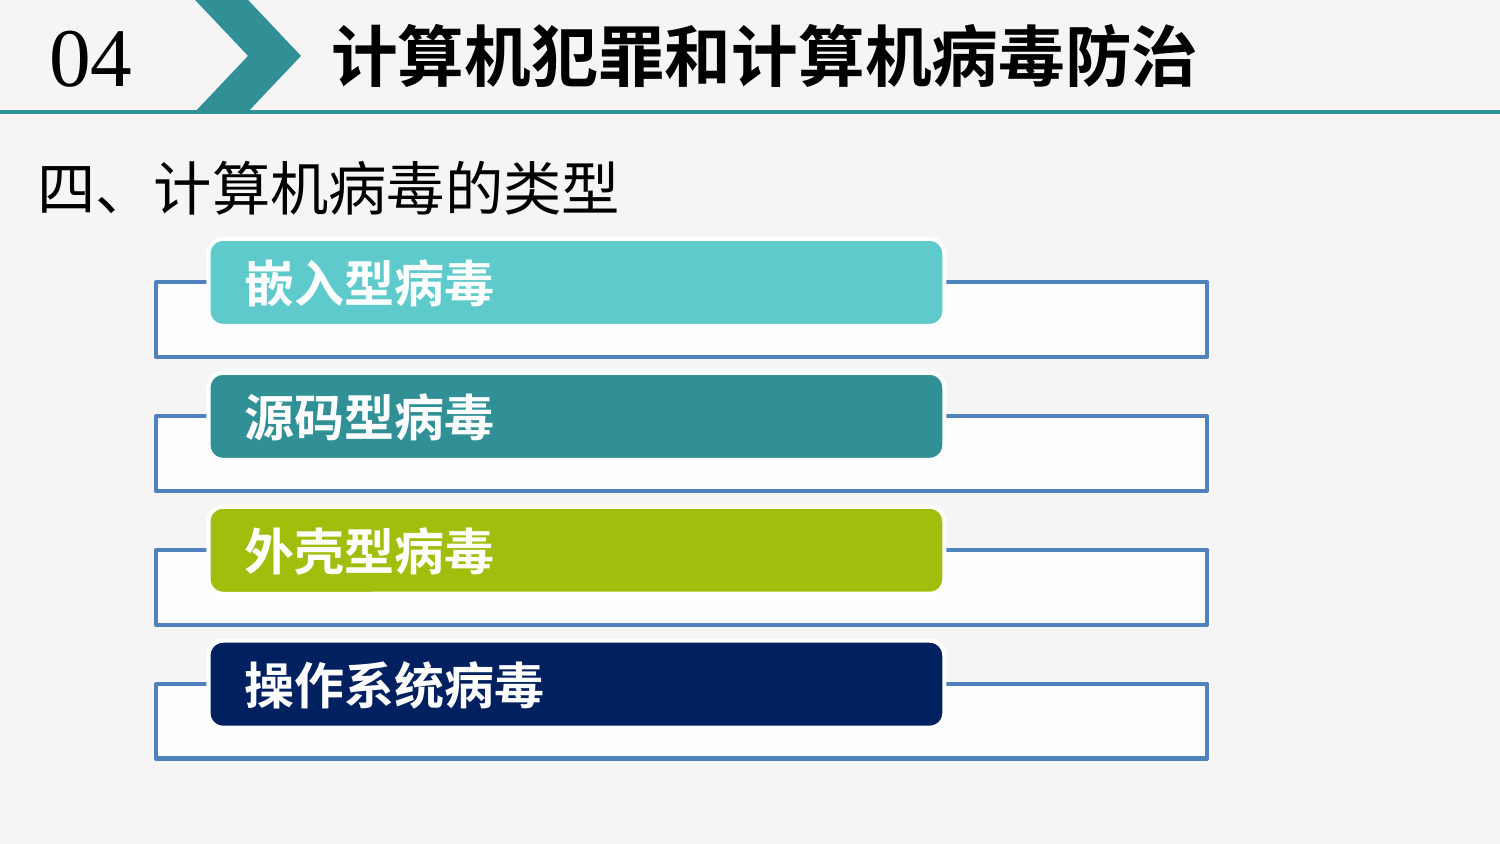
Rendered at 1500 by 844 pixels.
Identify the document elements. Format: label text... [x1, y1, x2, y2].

text_box [193, 0, 303, 75]
text_box 04 [36, 0, 146, 75]
text_box 计算机犯罪和计算机病毒防治 [318, 8, 1352, 75]
text_box 四、计算机病毒的类型 [22, 75, 1393, 110]
text_box 四、计算机病毒的类型 [22, 119, 1393, 230]
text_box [155, 232, 1208, 765]
